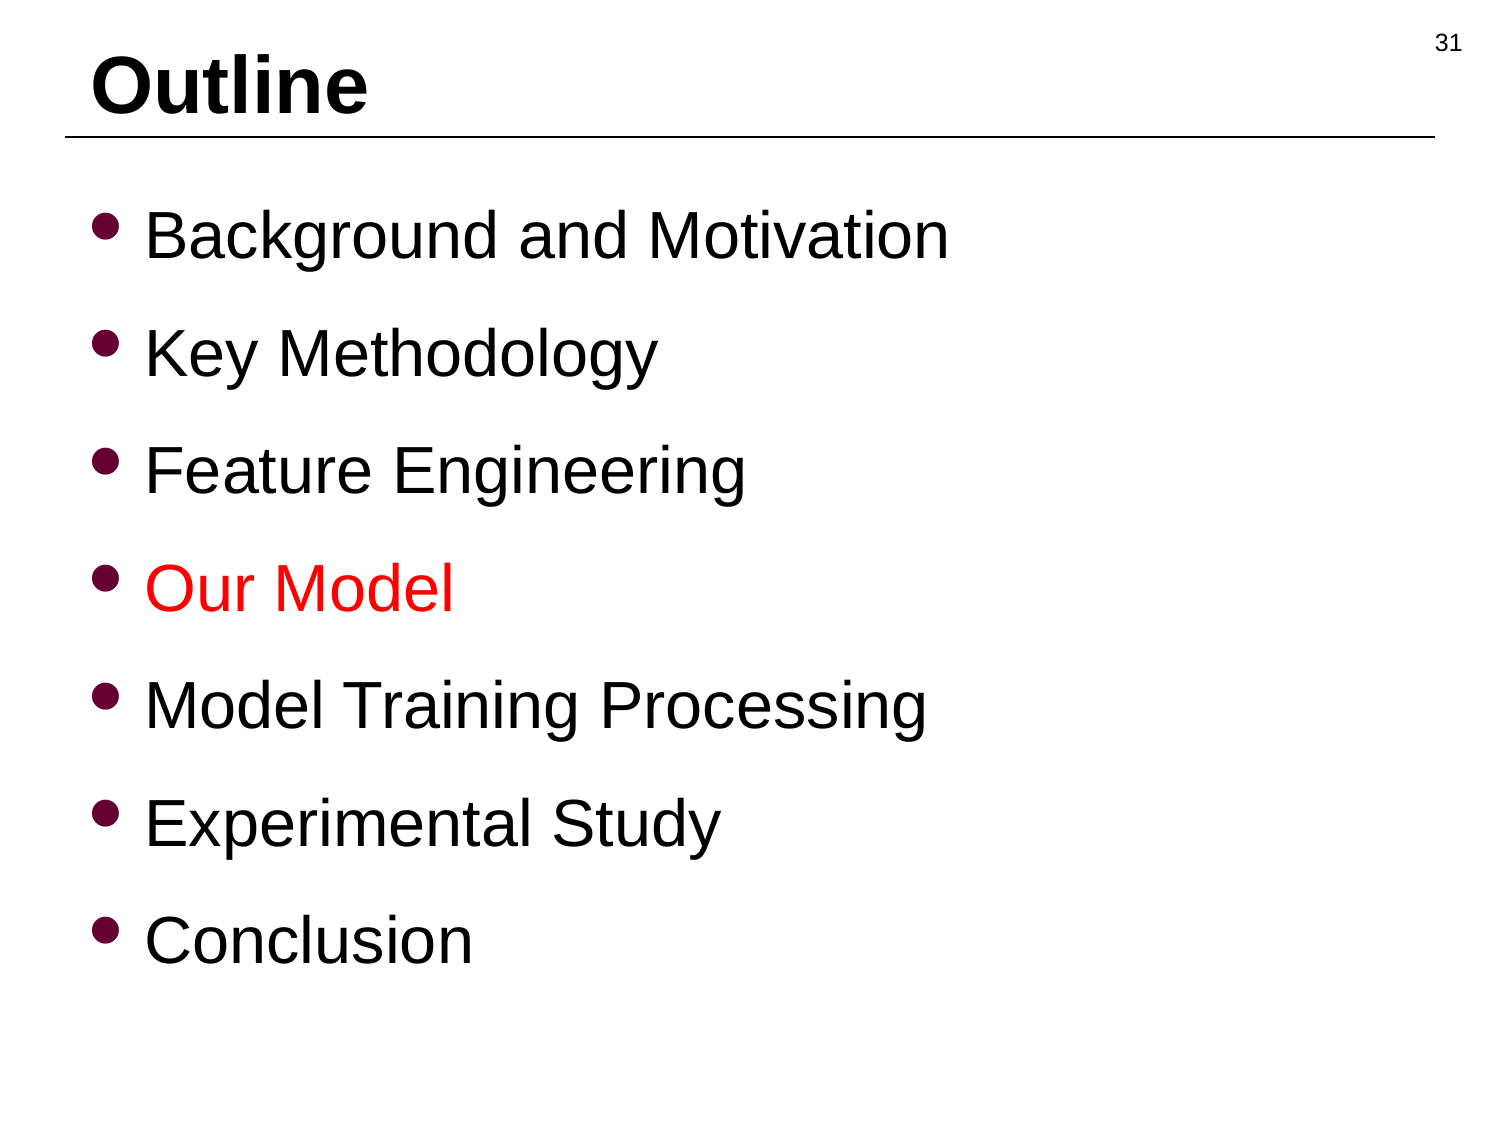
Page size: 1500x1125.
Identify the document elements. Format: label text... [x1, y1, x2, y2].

title Outline [75, 20, 1425, 138]
list Background and Motivation Key Methodology Feature Engineering Our Model Model Training Processing Experimental Study Conclusion [73, 184, 1424, 948]
slide_number 31 [1127, 19, 1479, 62]
